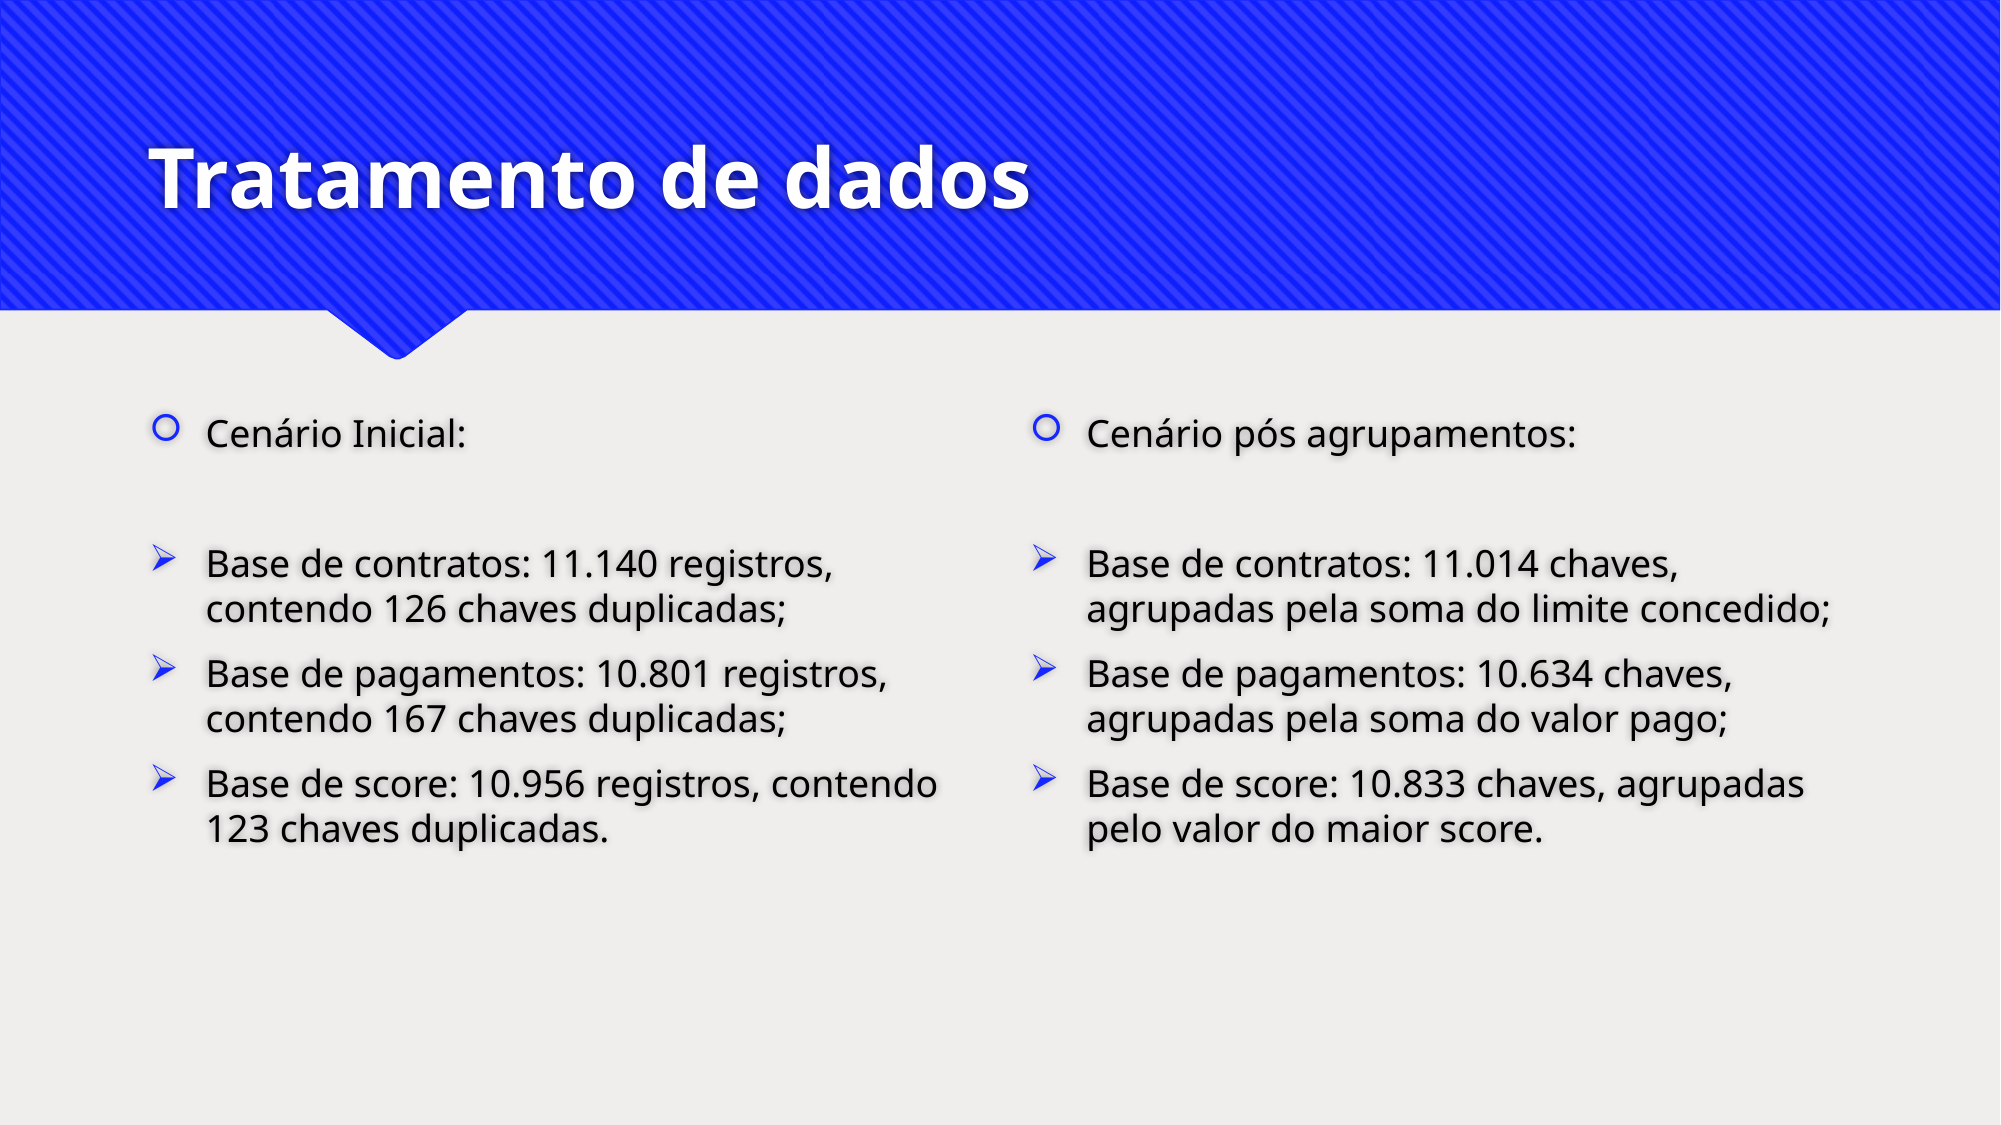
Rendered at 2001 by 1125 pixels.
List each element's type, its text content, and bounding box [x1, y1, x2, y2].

text_box Cenário pós agrupamentos: Base de contratos: 11.014 chaves, agrupadas pela soma do limite concedido; Base de pagamentos: 10.634 chaves, agrupadas pela soma do valor pago; Base de score: 10.833 chaves, agrupadas pelo valor do maior score. [1014, 364, 1866, 962]
title Tratamento de dados [132, 73, 1868, 233]
list Cenário Inicial: Base de contratos: 11.140 registros, contendo 126 chaves duplicadas; Base de pagamentos: 10.801 registros, contendo 167 chaves duplicadas; Base de score: 10.956 registros, contendo 123 chaves duplicadas. [134, 364, 985, 962]
